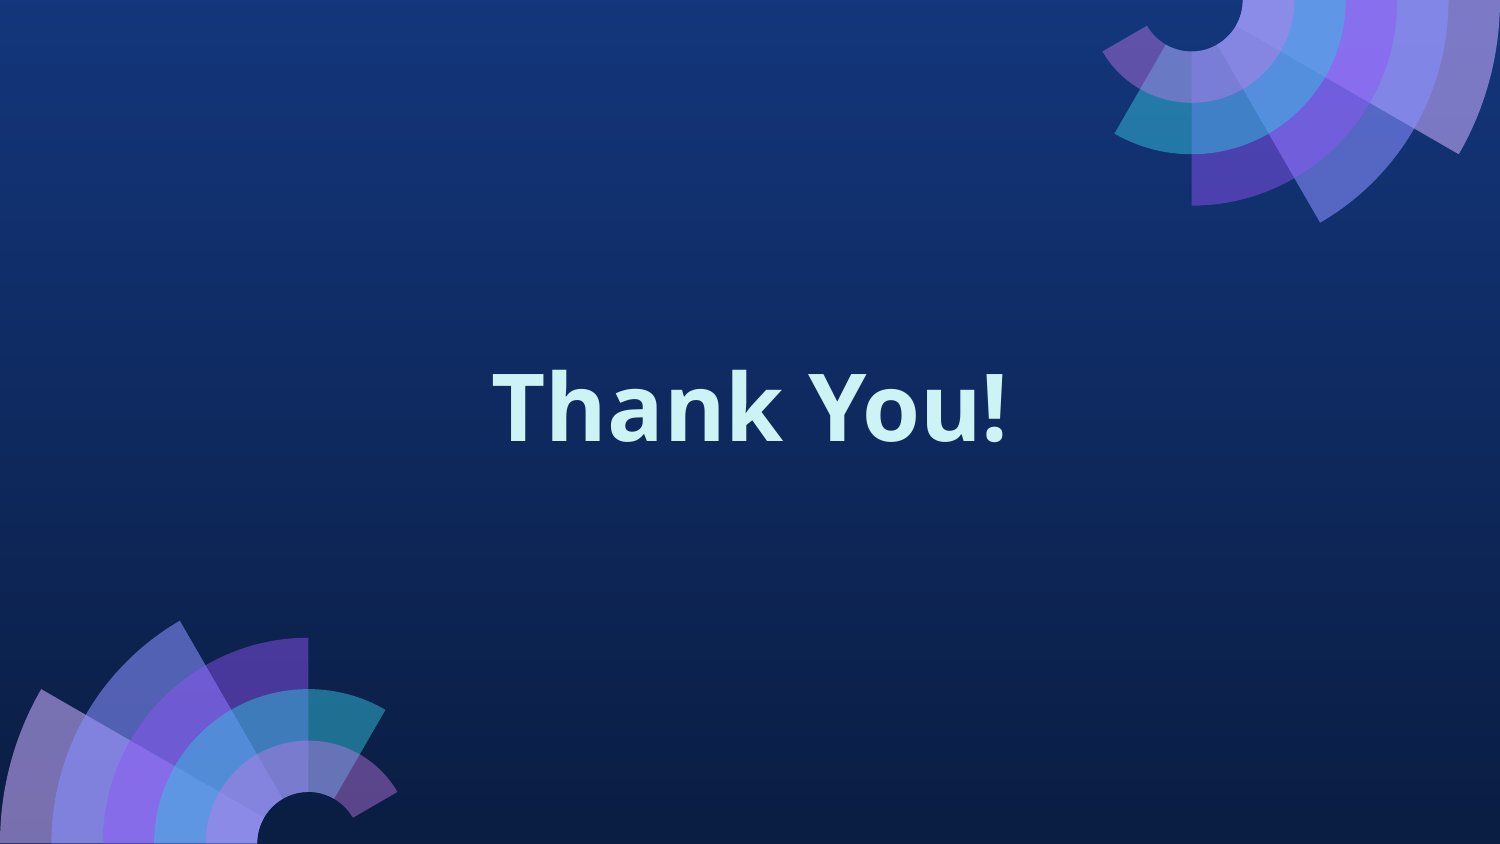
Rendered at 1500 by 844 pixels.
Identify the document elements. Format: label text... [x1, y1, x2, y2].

title Thank You! [312, 253, 1188, 476]
